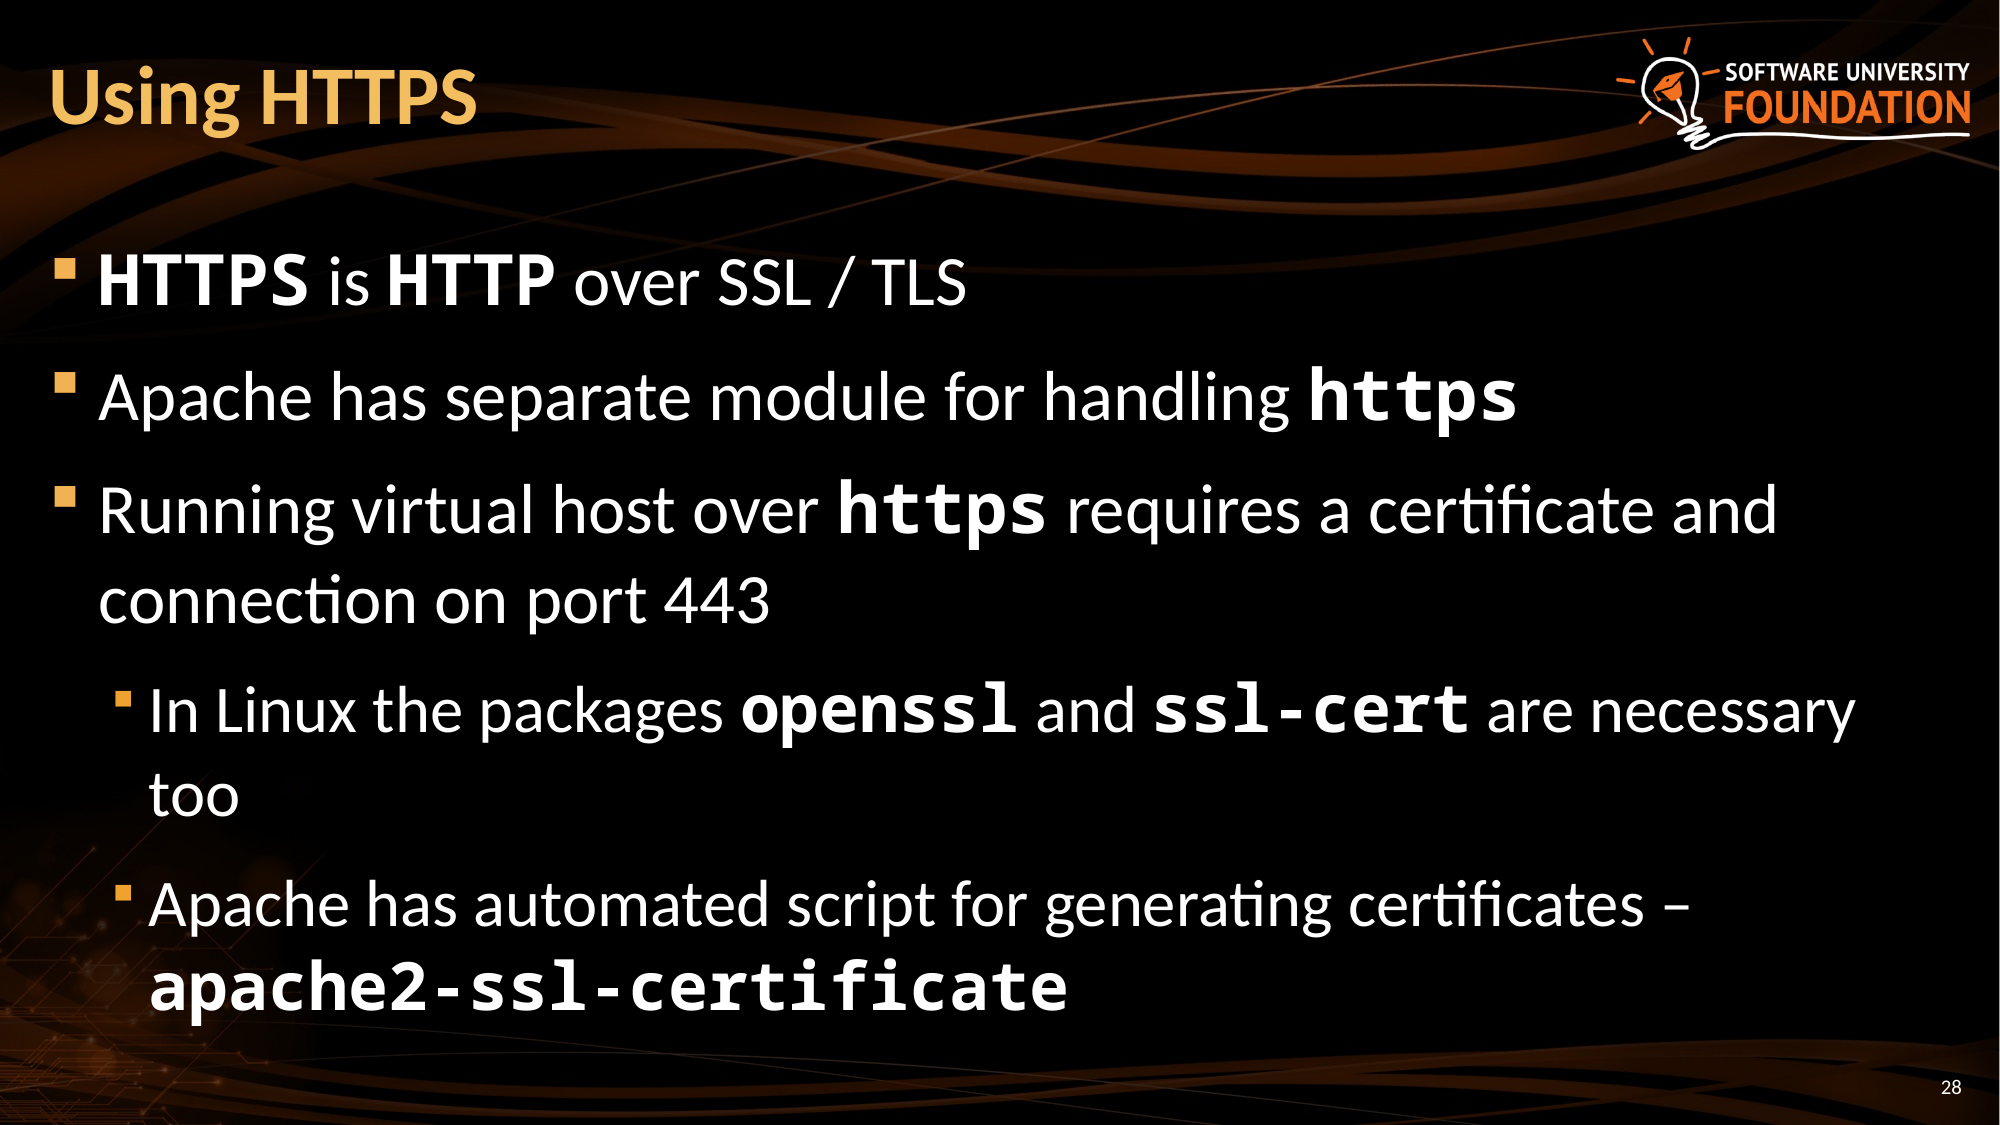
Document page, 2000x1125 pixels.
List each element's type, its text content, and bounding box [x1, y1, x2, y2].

slide_number 28 [1897, 1070, 1968, 1103]
picture [0, 0, 2000, 1125]
title Using HTTPS [30, 6, 1602, 189]
list HTTPS is HTTP over SSL / TLS Apache has separate module for handling https Running virtual host over https requires a certificate and connection on port 443 In Linux the packages openssl and ssl-cert are necessary too Apache has automated script for generating certificates – apache2-ssl-certificate [31, 224, 1968, 1038]
